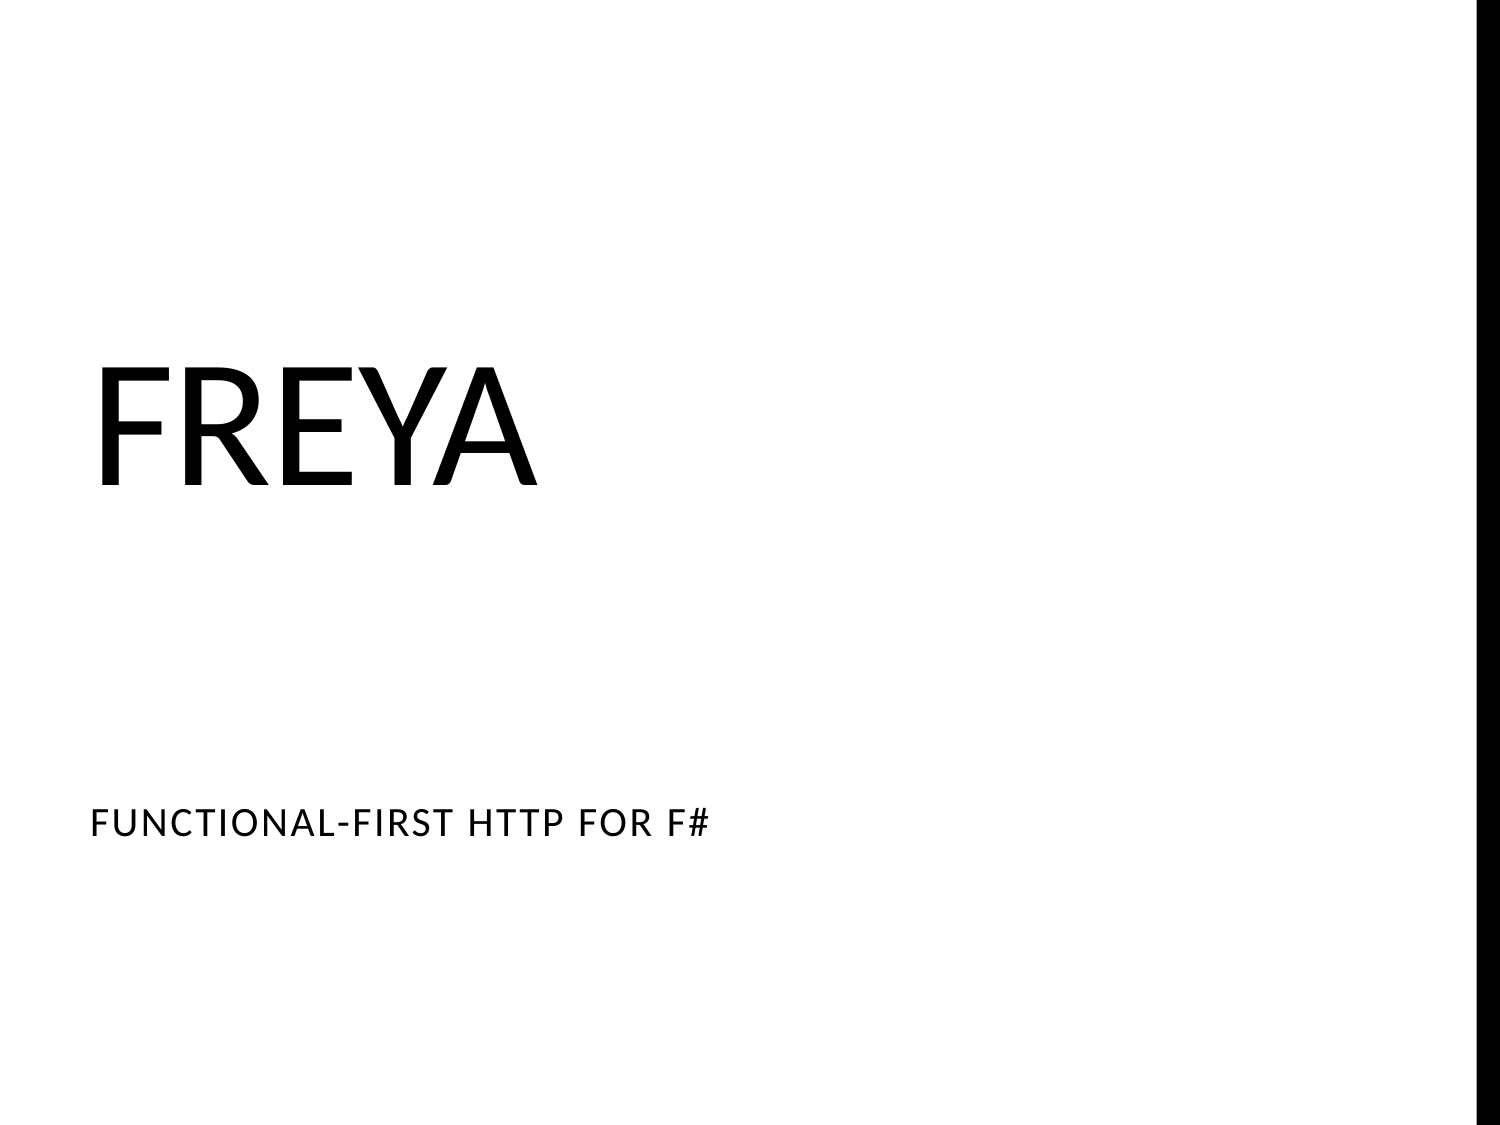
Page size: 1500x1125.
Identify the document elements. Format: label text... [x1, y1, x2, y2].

subtitle Functional-first http for f# [75, 787, 1200, 938]
title freya [75, 37, 1350, 788]
